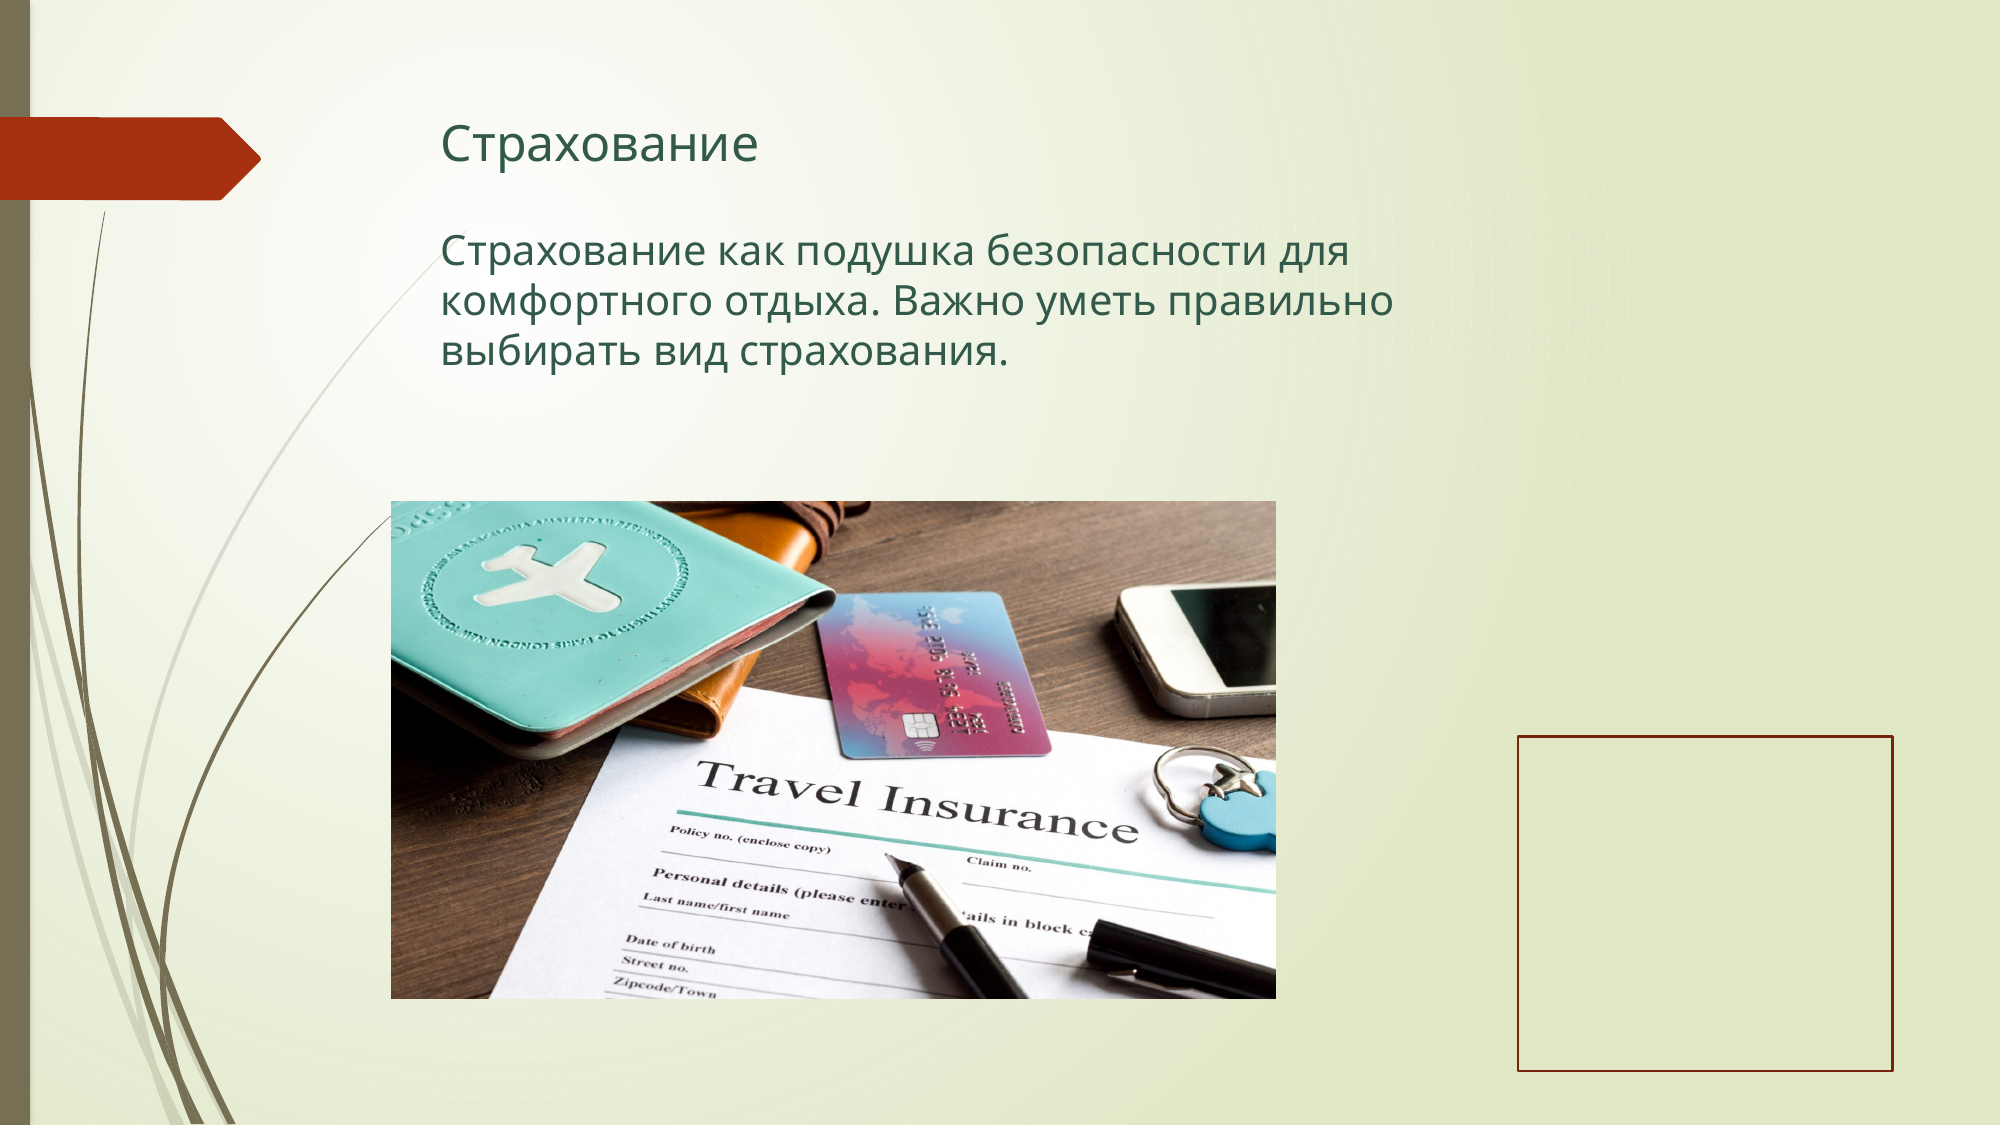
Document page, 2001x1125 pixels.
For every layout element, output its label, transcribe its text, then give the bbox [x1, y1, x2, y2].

list Страхование как подушка безопасности для комфортного отдыха. Важно уметь правильно выбирать вид страхования. [425, 216, 1570, 428]
picture [390, 501, 1276, 1000]
text_box [1517, 735, 1894, 1072]
title Страхование [425, 104, 1646, 300]
